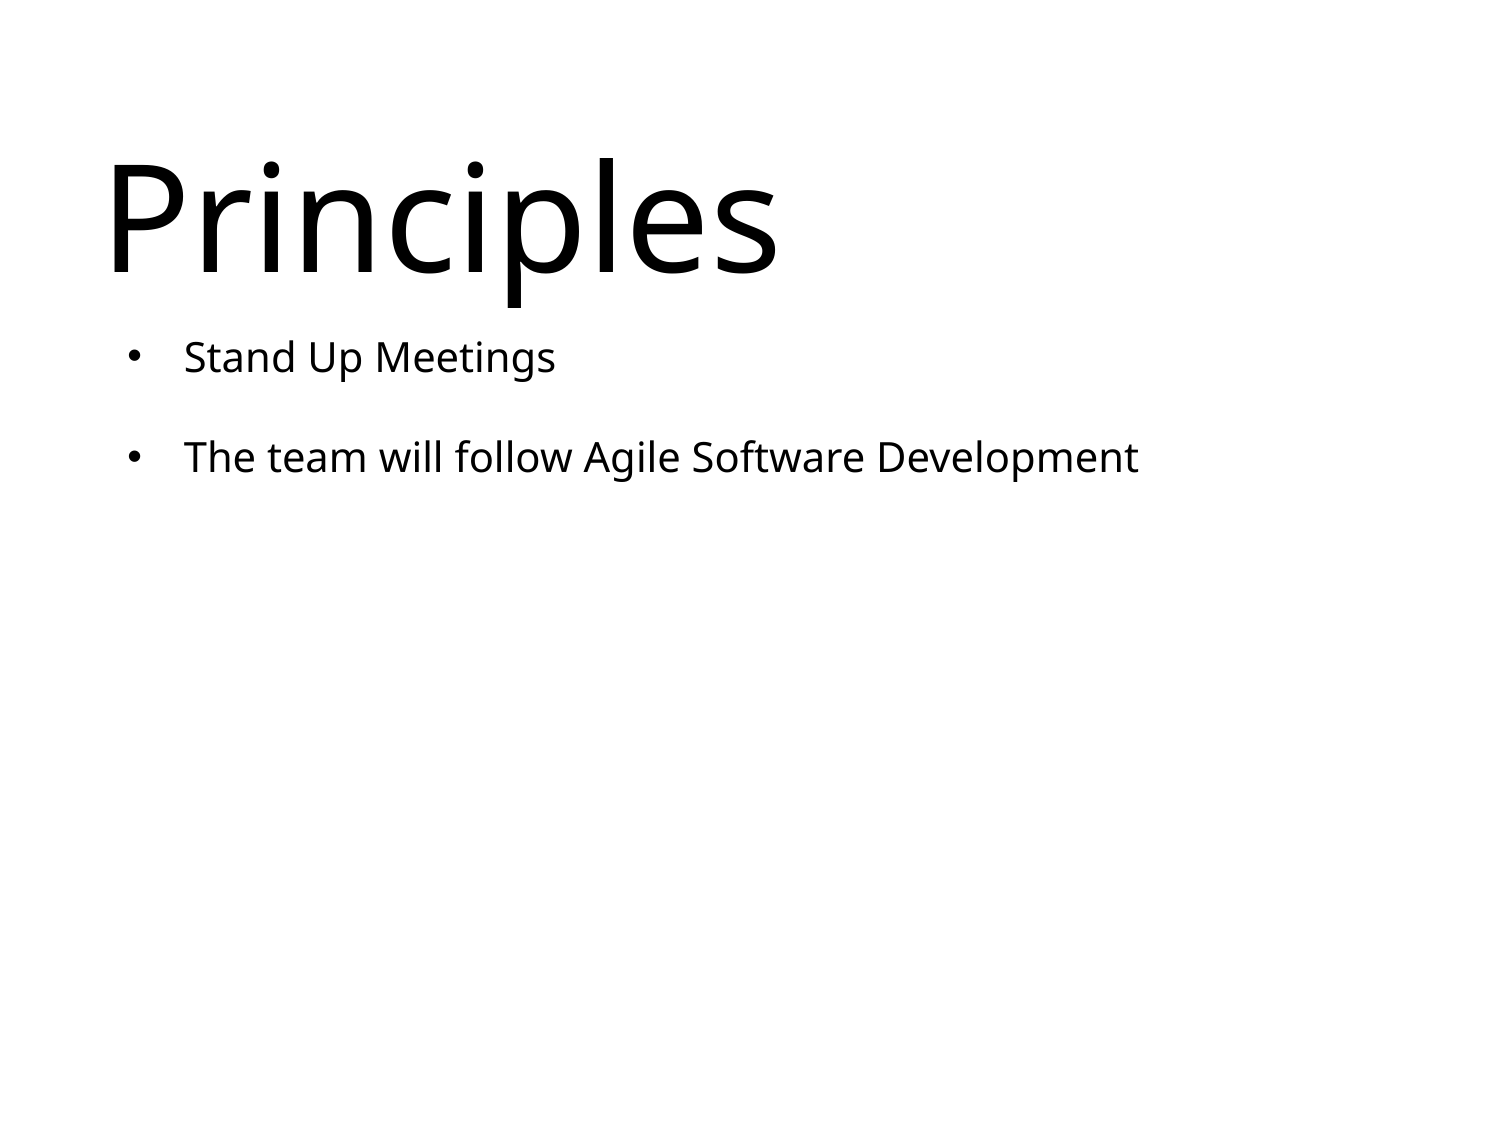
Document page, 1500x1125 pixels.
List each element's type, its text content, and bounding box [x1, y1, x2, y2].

text_box Stand Up Meetings The team will follow Agile Software Development [112, 323, 1288, 489]
text_box Principles [85, 115, 1374, 355]
